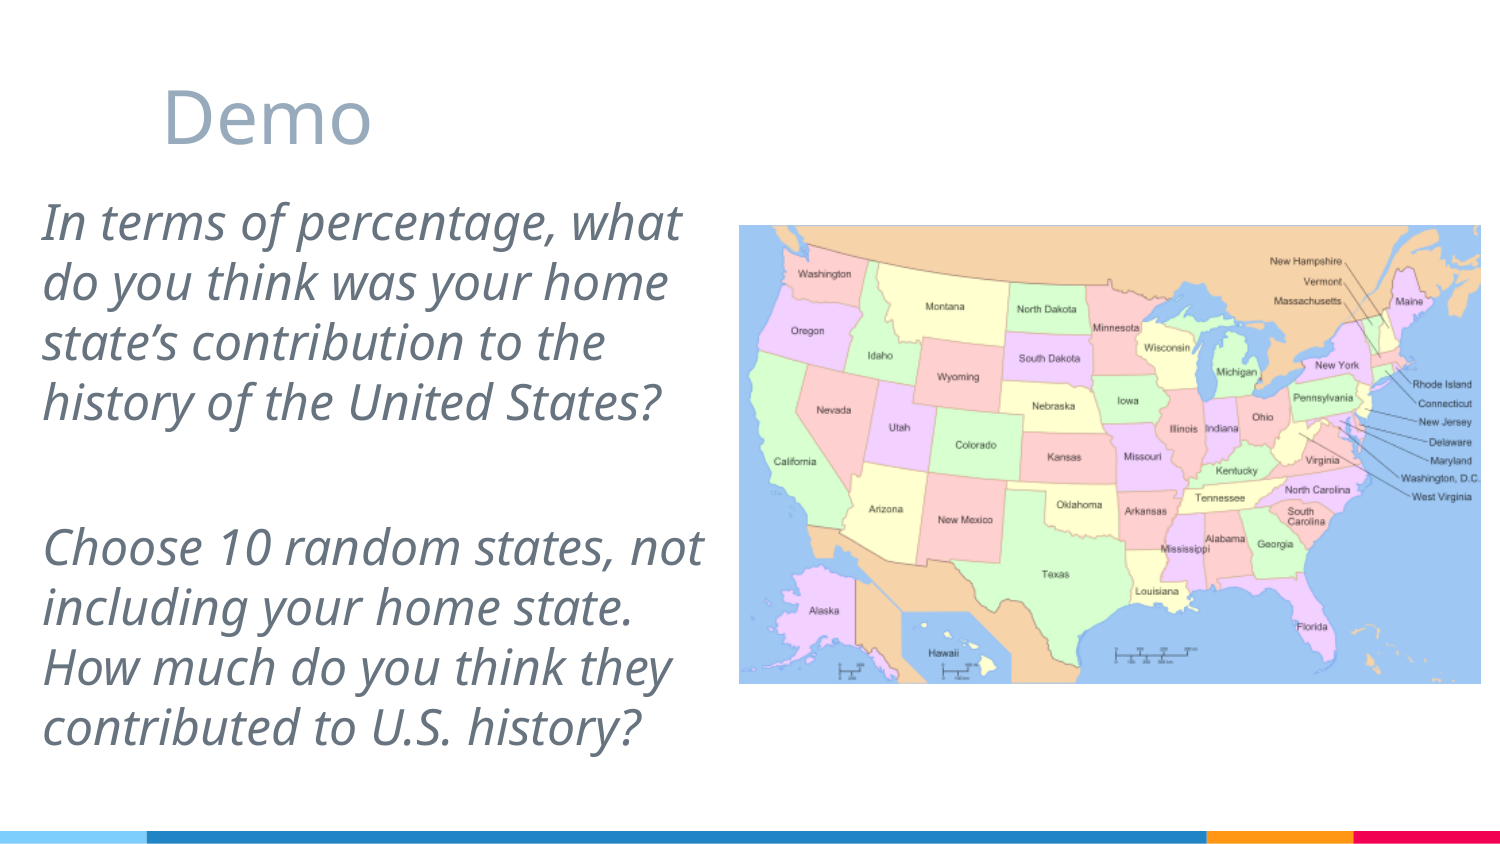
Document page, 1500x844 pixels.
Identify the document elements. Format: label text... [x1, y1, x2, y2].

title Demo [146, 33, 1207, 175]
picture [738, 225, 1481, 685]
list In terms of percentage, what do you think was your home state’s contribution to the history of the United States? Choose 10 random states, not including your home state. How much do you think they contributed to U.S. history? [27, 175, 728, 759]
